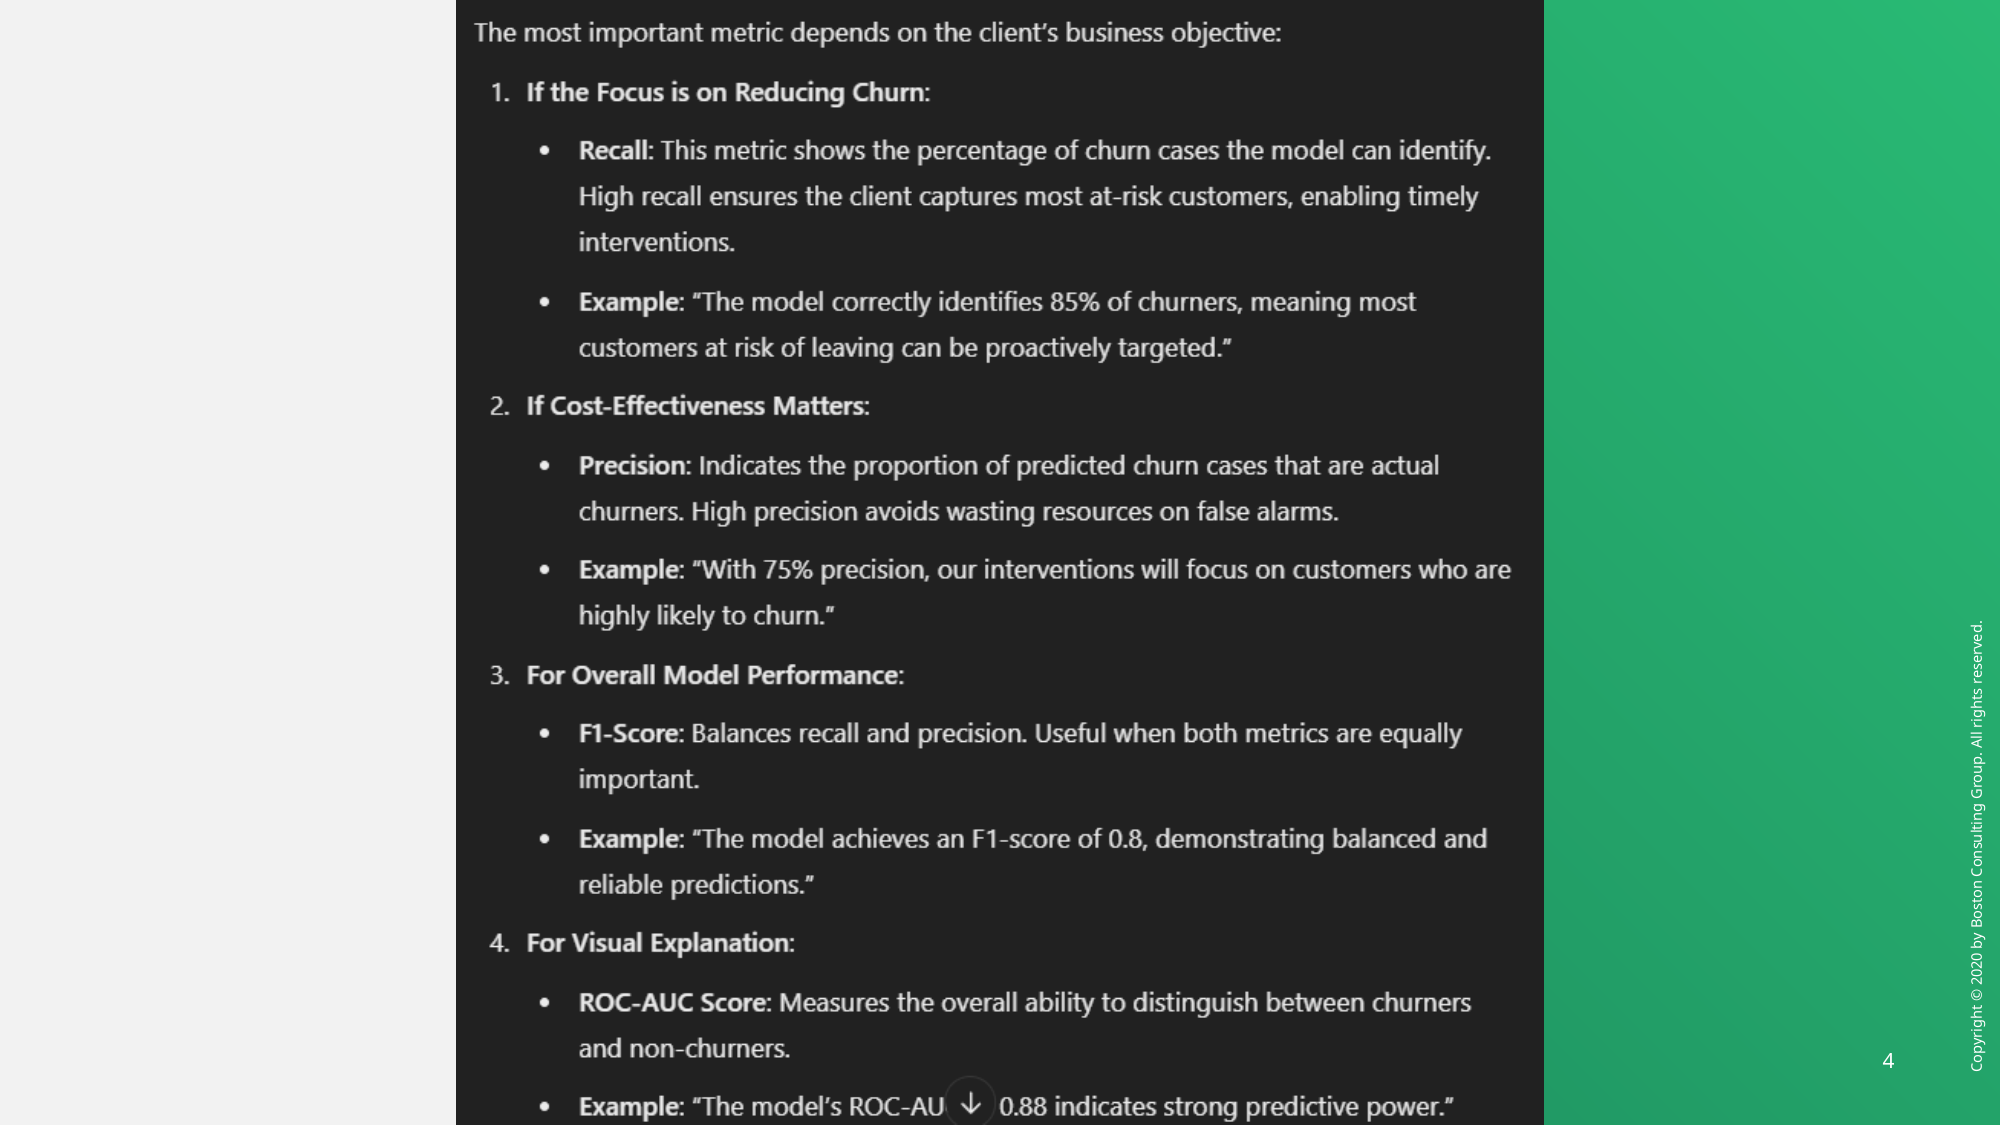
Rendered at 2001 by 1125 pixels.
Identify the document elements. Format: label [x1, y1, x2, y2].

picture [456, 0, 1544, 1125]
